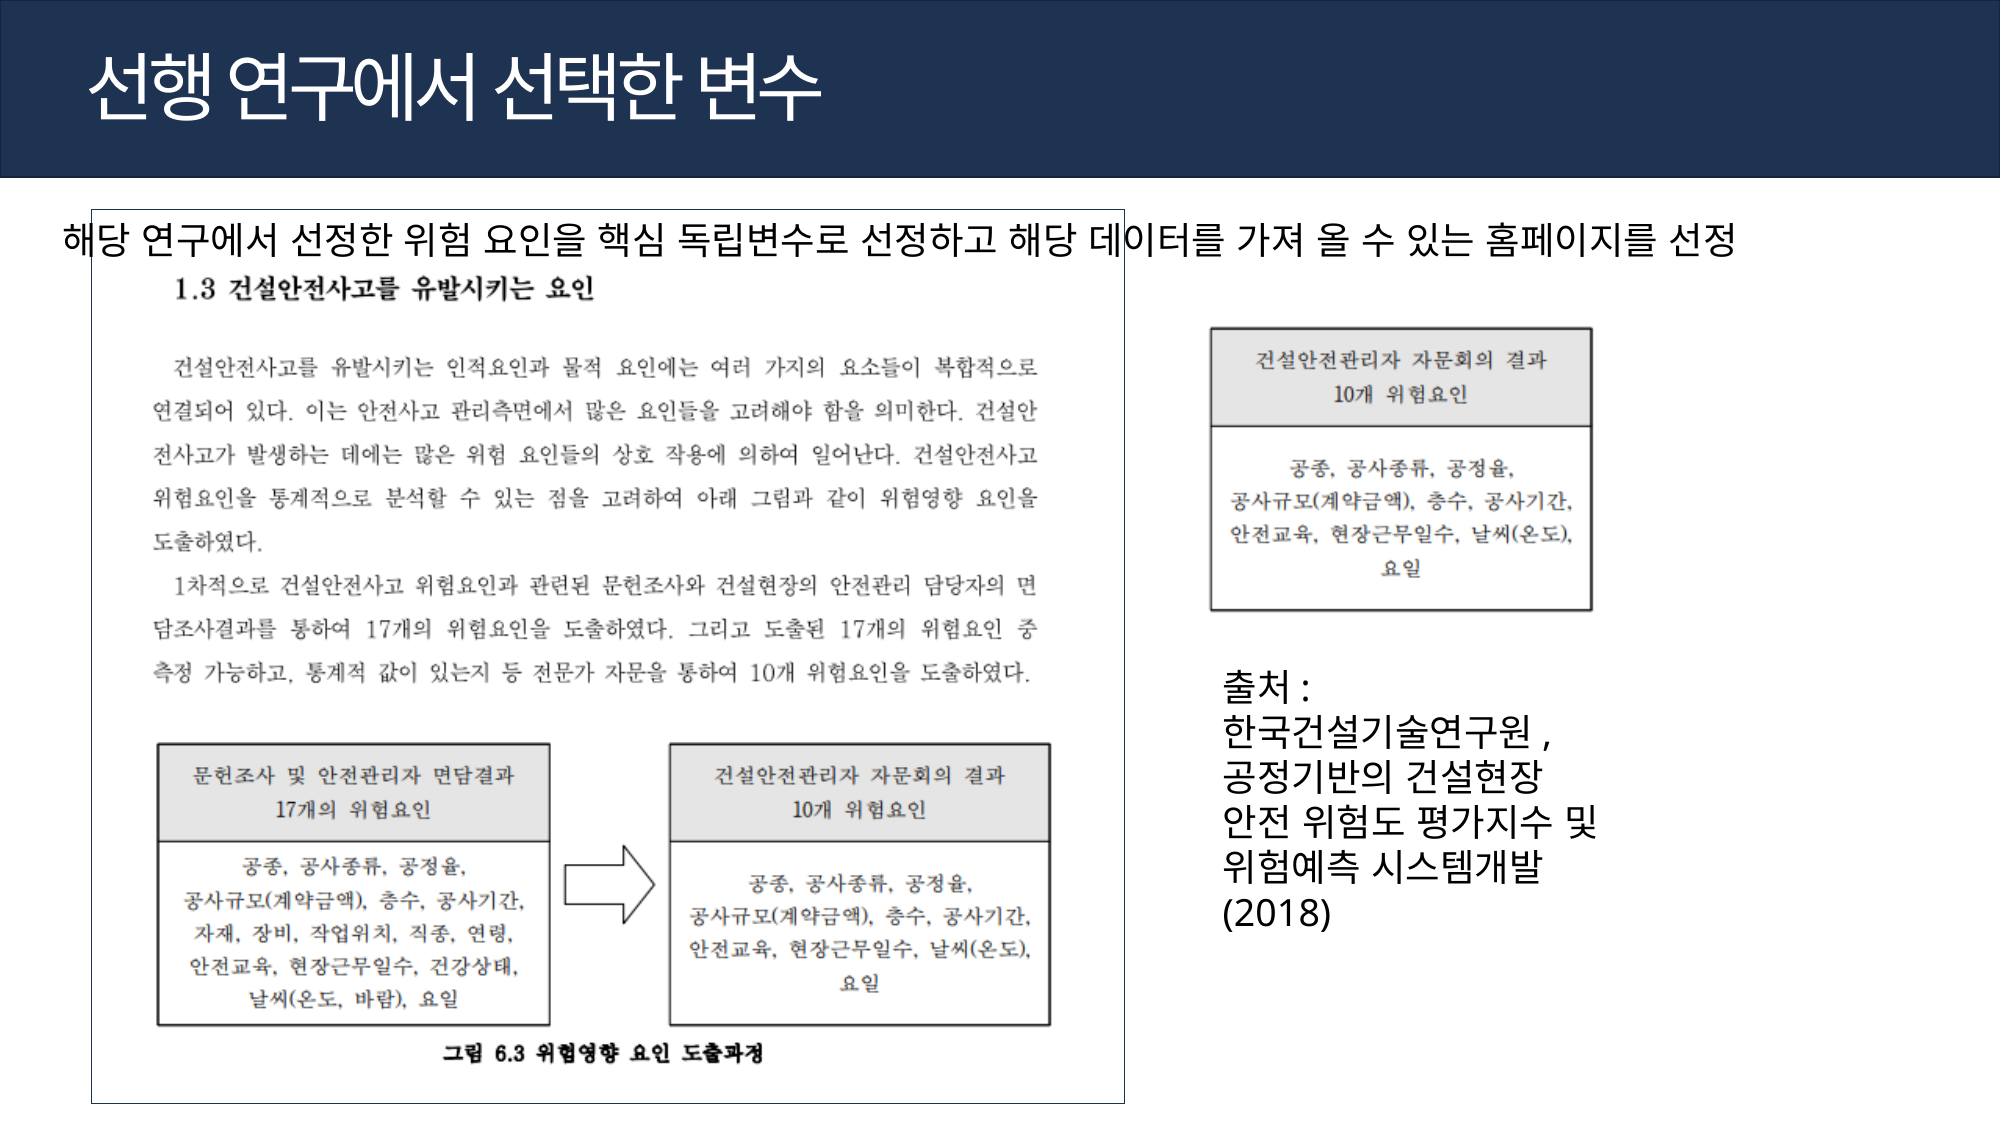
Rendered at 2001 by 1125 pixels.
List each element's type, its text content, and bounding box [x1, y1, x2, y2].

text_box 출처: 한국건설기술연구원, 공정기반의 건설현장 안전 위험도 평가지수 및 위험예측 시스템개발(2018) [1207, 656, 1638, 942]
picture [91, 209, 1125, 1104]
picture [1203, 291, 1634, 625]
text_box 선행 연구에서 선택한 변수 [70, 33, 842, 138]
text_box 해당 연구에서 선정한 위험 요인을 핵심 독립변수로 선정하고 해당 데이터를 가져 올 수 있는 홈페이지를 선정 [47, 209, 91, 270]
text_box [0, 0, 2000, 178]
text_box 해당 연구에서 선정한 위험 요인을 핵심 독립변수로 선정하고 해당 데이터를 가져 올 수 있는 홈페이지를 선정 [1125, 209, 1928, 270]
